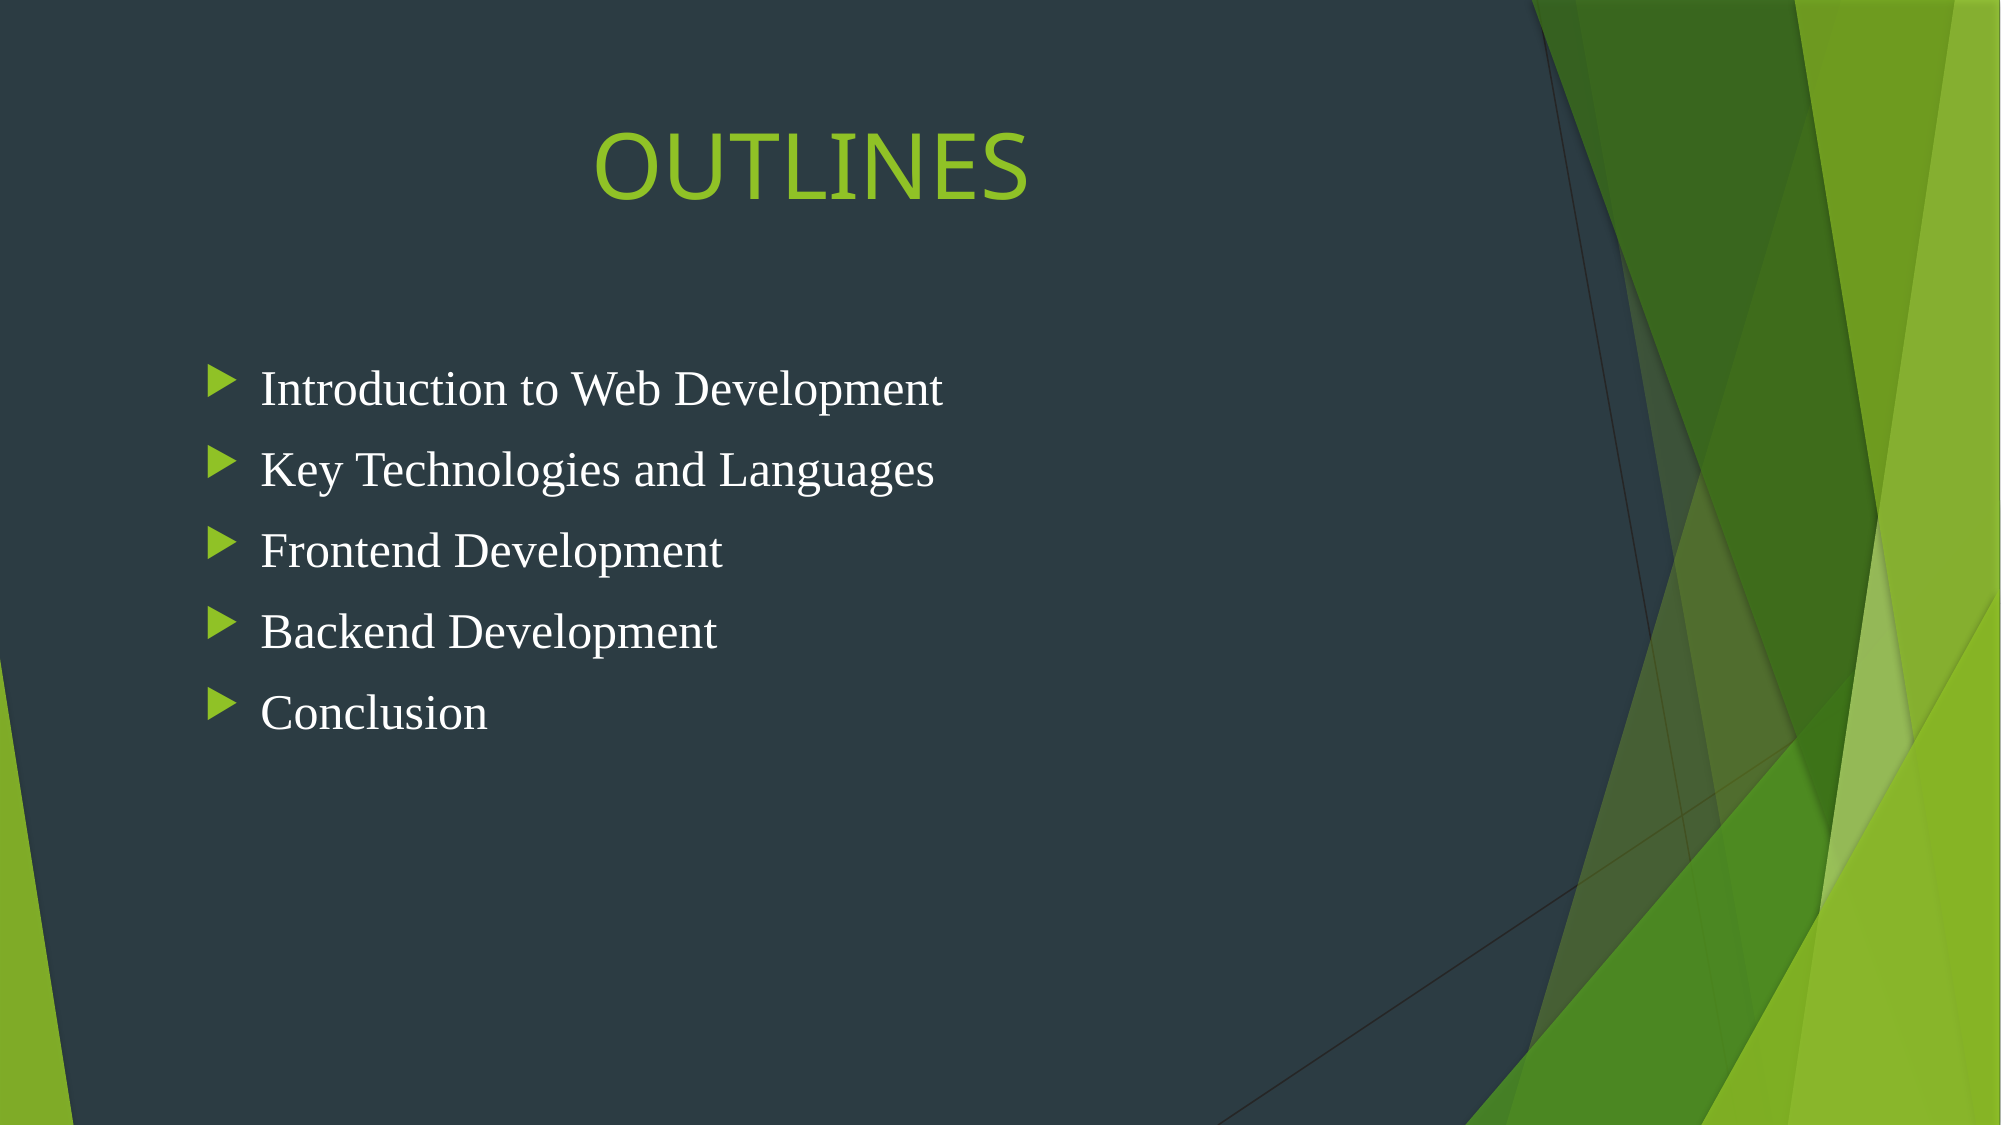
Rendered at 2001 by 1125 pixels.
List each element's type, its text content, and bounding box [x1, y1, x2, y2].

title OUTLINES [144, 99, 1477, 276]
list Introduction to Web Development Key Technologies and Languages Frontend Development Backend Development Conclusion [189, 348, 1600, 985]
